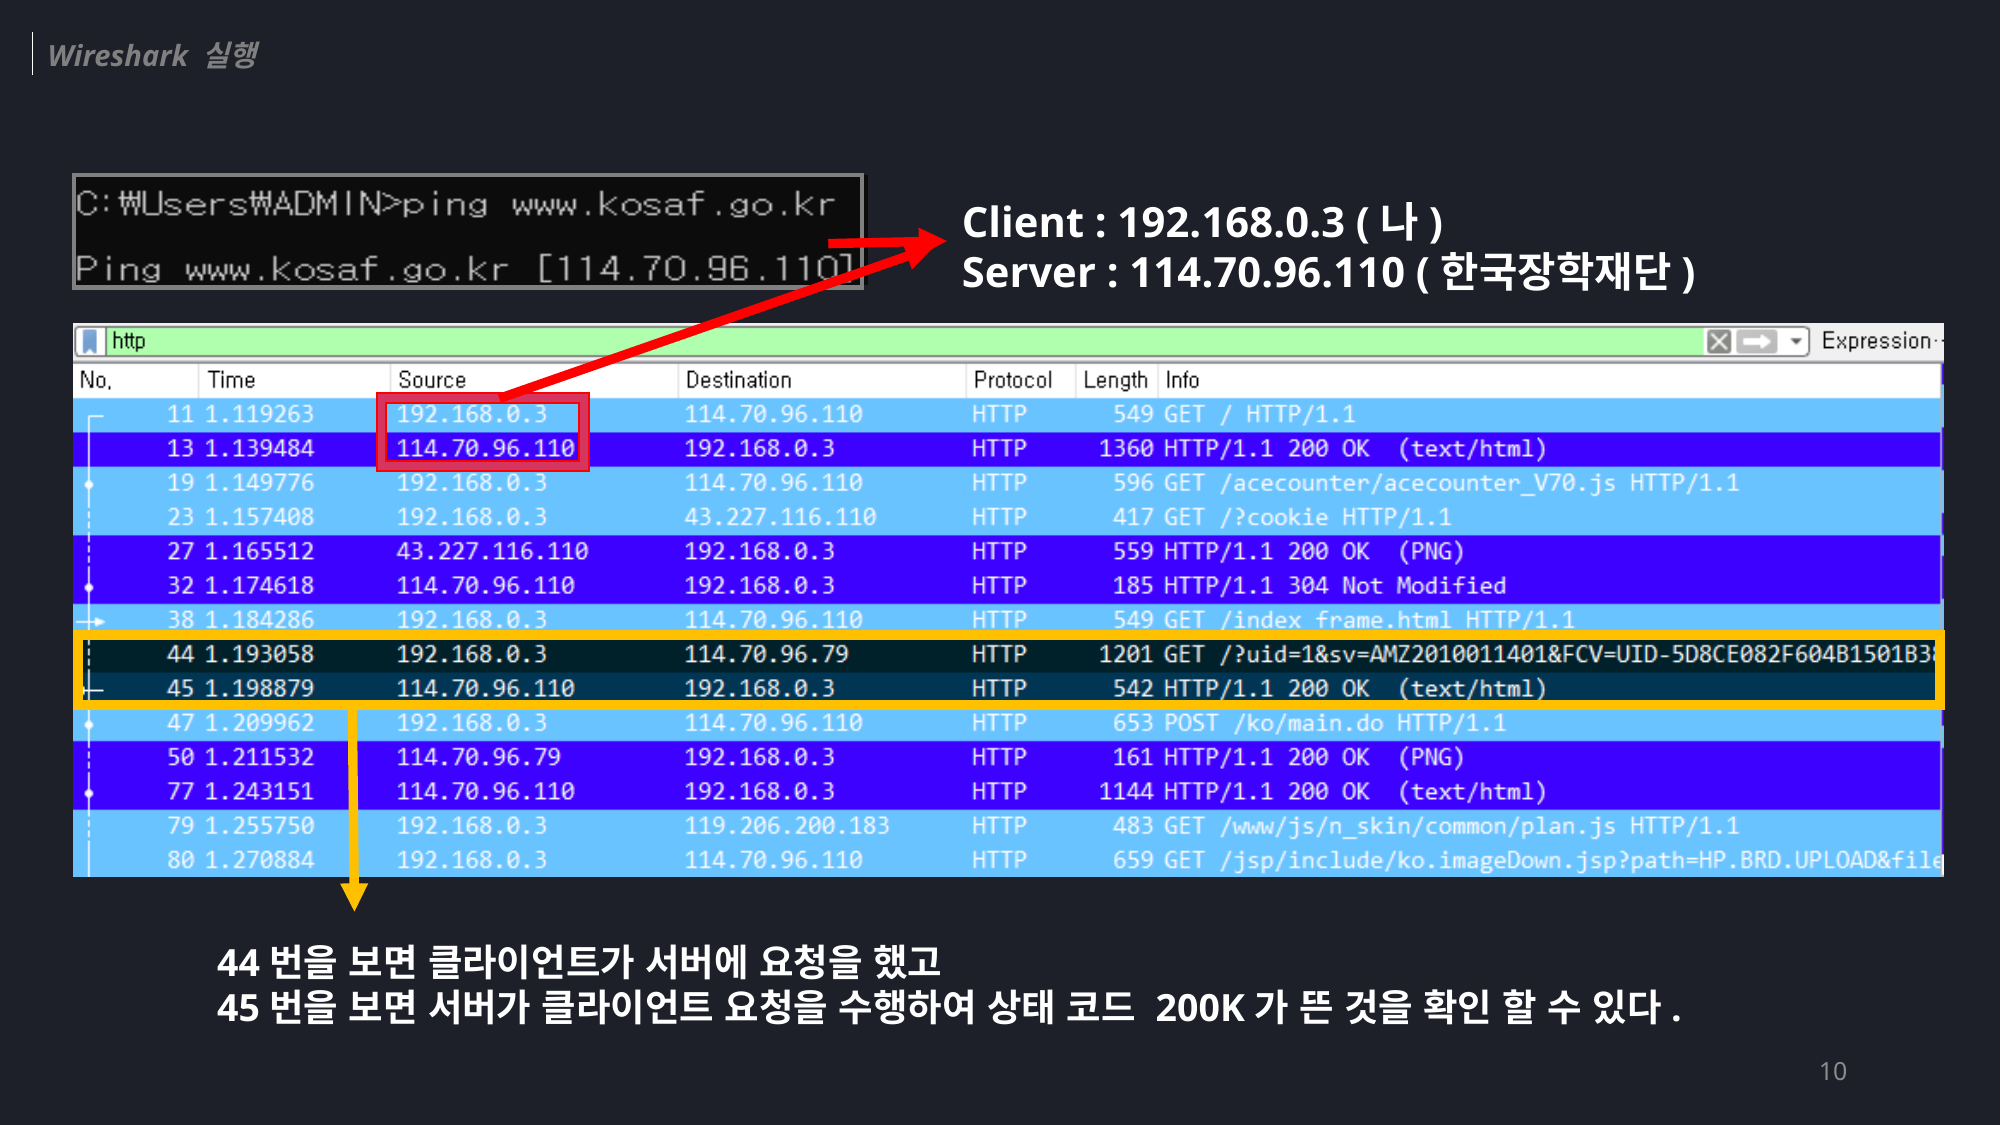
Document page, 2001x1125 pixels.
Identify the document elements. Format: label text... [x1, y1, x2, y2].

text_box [32, 32, 373, 88]
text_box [73, 175, 1944, 1038]
slide_number 10 [1412, 1042, 1863, 1103]
